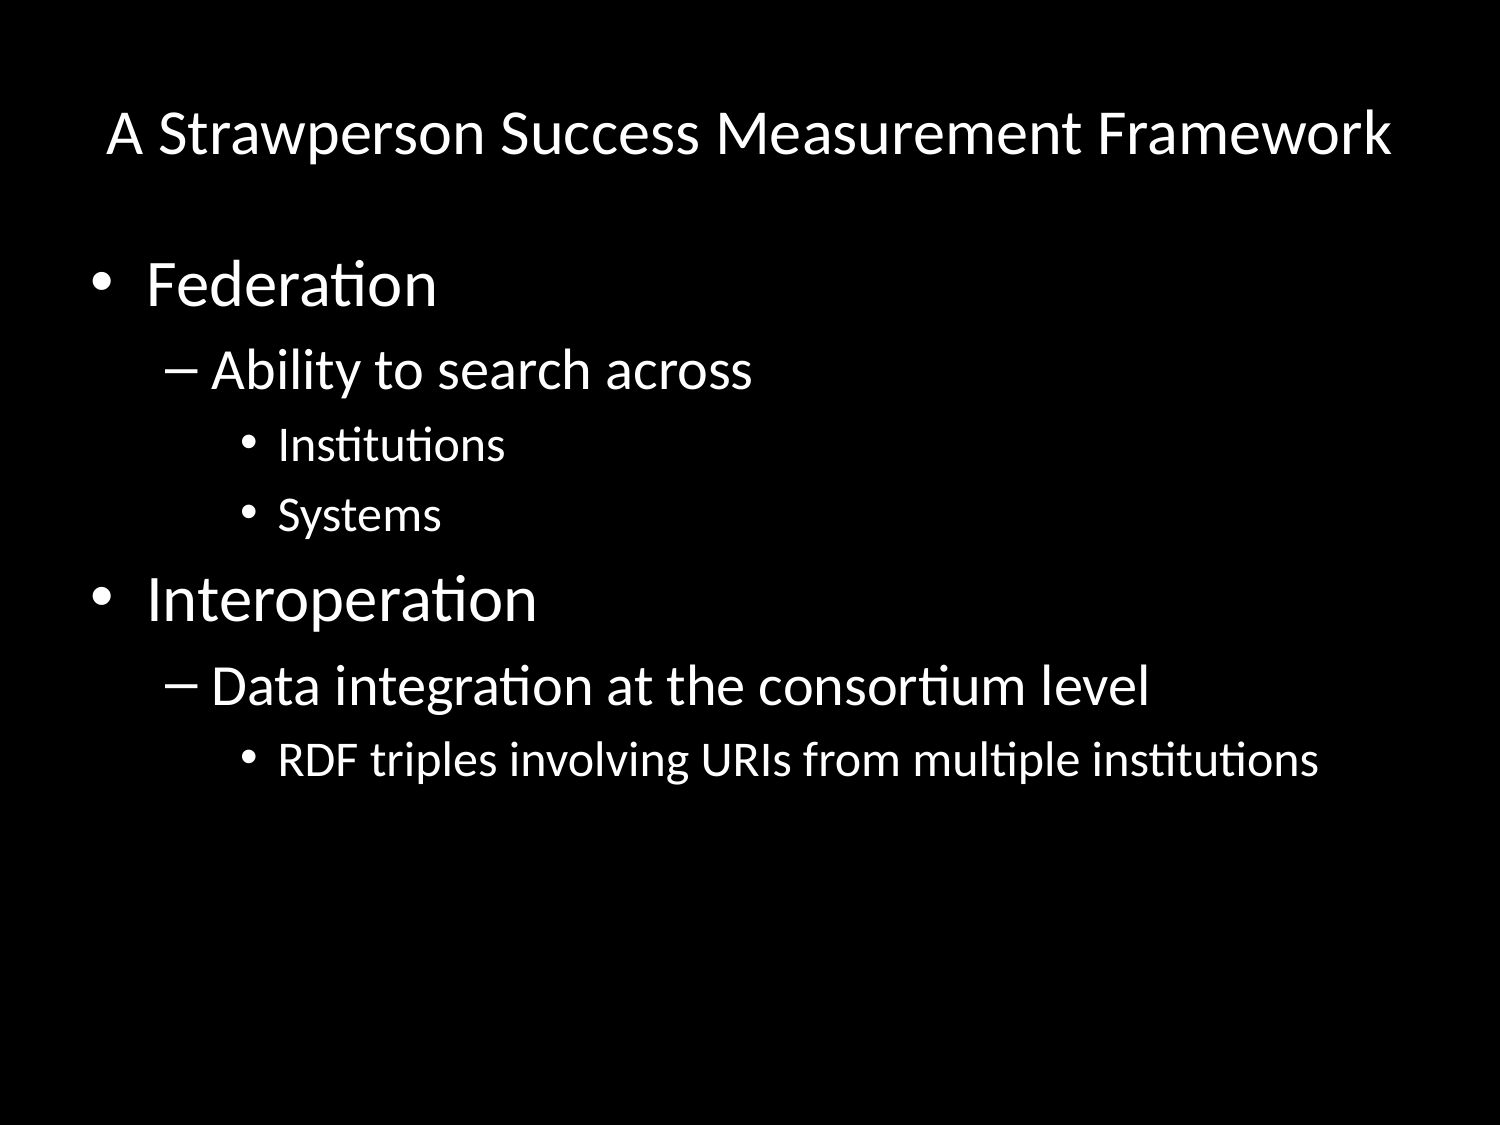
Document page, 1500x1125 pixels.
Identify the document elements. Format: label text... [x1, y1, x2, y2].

title A Strawperson Success Measurement Framework [75, 45, 1425, 213]
list Federation Ability to search across Institutions Systems Interoperation Data integration at the consortium level RDF triples involving URIs from multiple institutions [75, 232, 1425, 975]
